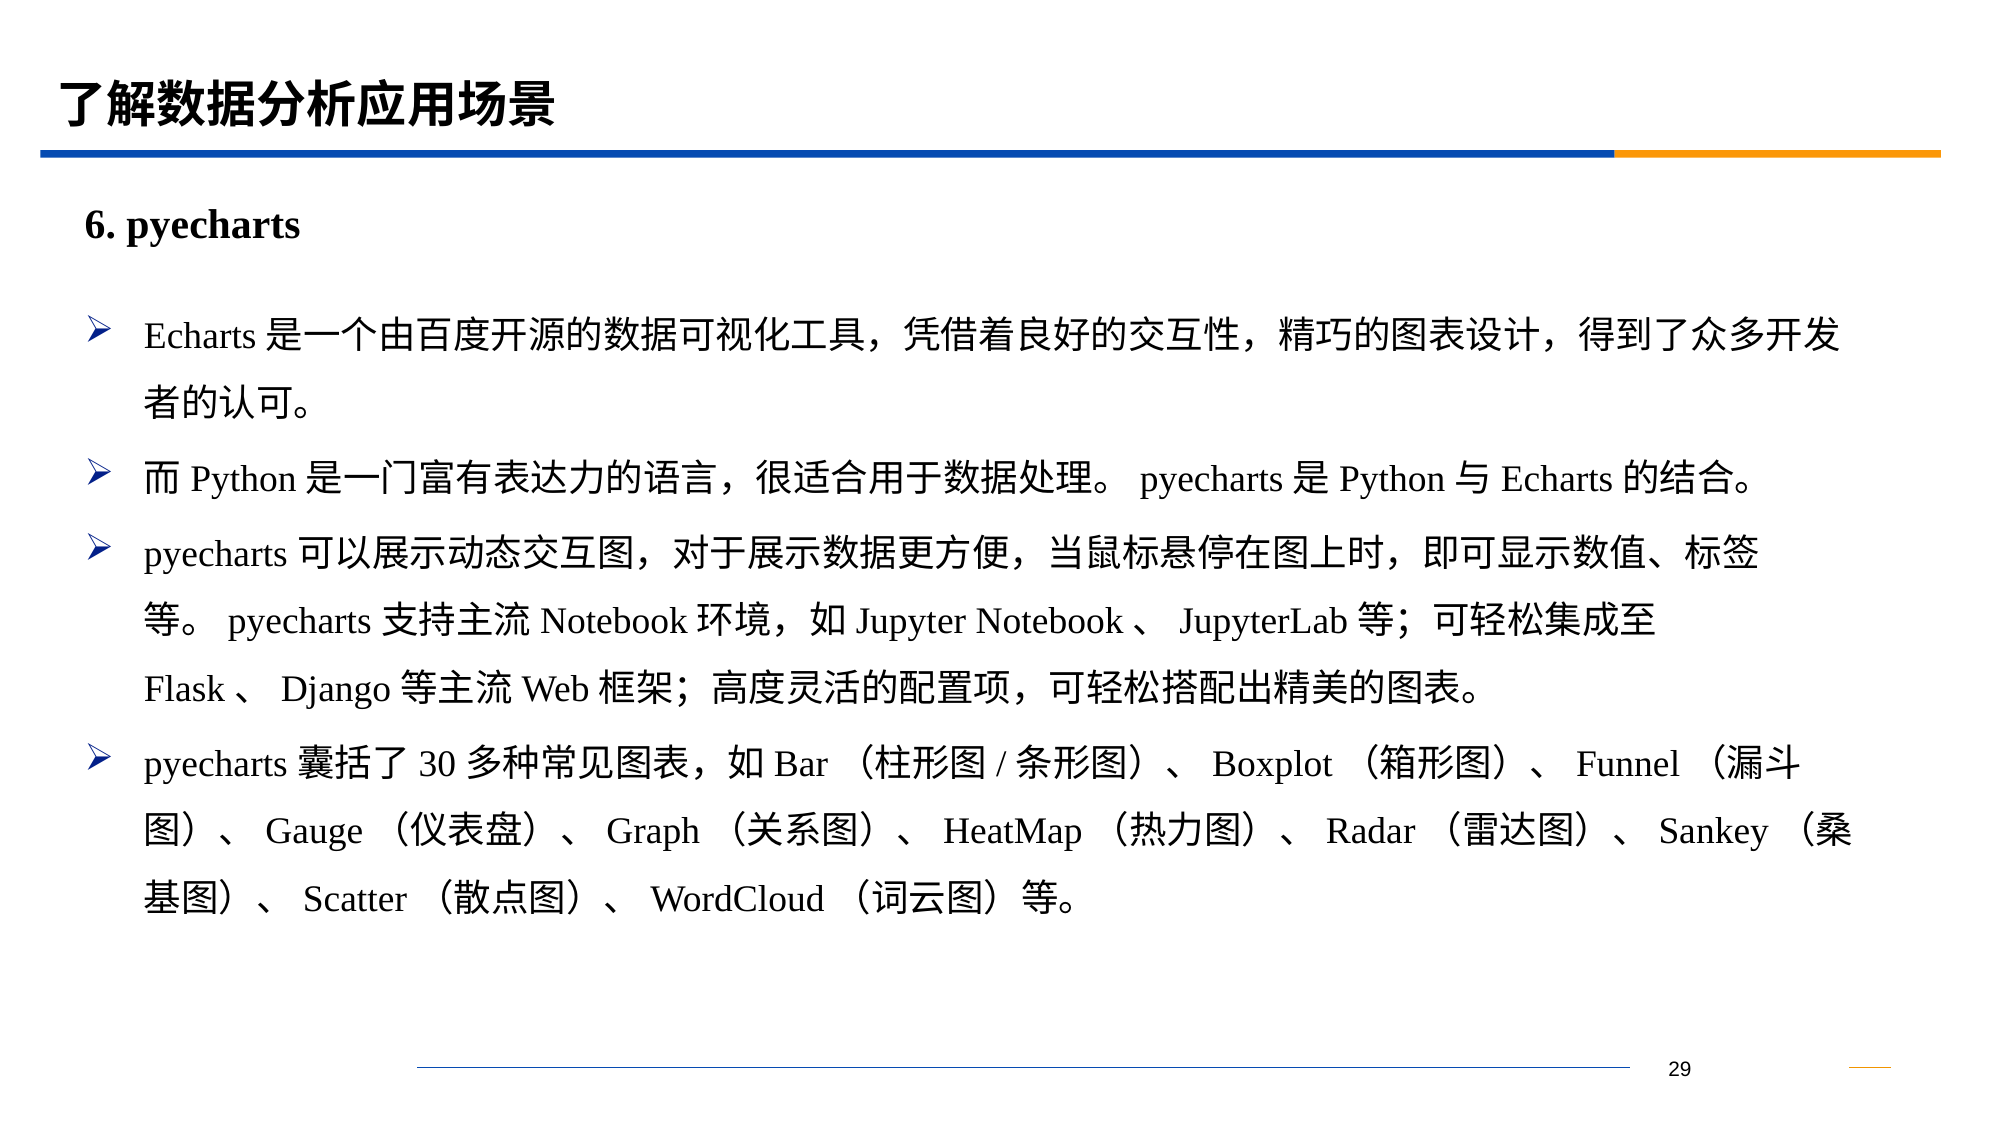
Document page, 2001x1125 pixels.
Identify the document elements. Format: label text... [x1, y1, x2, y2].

title 了解数据分析应用场景 [41, 58, 1842, 146]
list Echarts是一个由百度开源的数据可视化工具，凭借着良好的交互性，精巧的图表设计，得到了众多开发者的认可。 而Python是一门富有表达力的语言，很适合用于数据处理。pyecharts是Python与Echarts的结合。 pyecharts可以展示动态交互图，对于展示数据更方便，当鼠标悬停在图上时，即可显示数值、标签等。pyecharts支持主流Notebook环境，如Jupyter Notebook、JupyterLab等；可轻松集成至Flask、Django等主流Web框架；高度灵活的配置项，可轻松搭配出精美的图表。 pyecharts囊括了30多种常见图表，如Bar（柱形图/条形图）、Boxplot（箱形图）、Funnel（漏斗图）、Gauge（仪表盘）、Graph（关系图）、HeatMap（热力图）、Radar（雷达图）、Sankey（桑基图）、Scatter（散点图）、WordCloud（词云图）等。 [69, 281, 1892, 993]
list 6. pyecharts [69, 186, 1892, 257]
